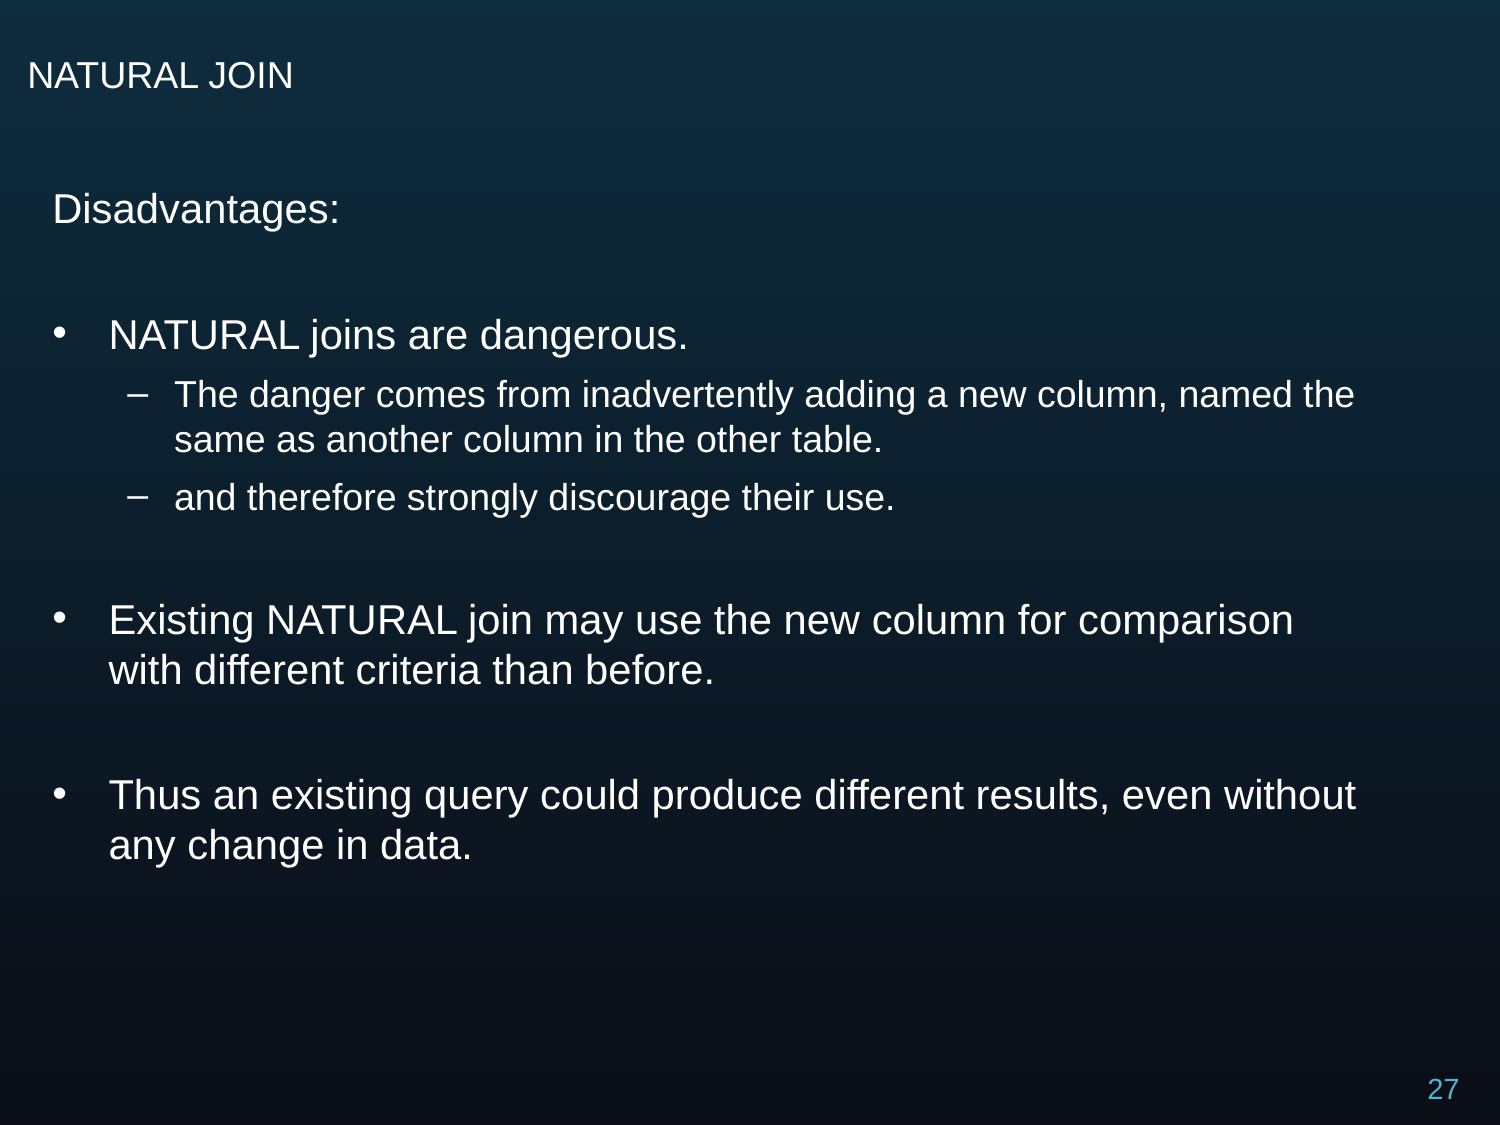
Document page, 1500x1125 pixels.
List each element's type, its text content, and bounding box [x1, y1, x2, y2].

list Disadvantages: NATURAL joins are dangerous. The danger comes from inadvertently adding a new column, named the same as another column in the other table. and therefore strongly discourage their use. Existing NATURAL join may use the new column for comparison with different criteria than before. Thus an existing query could produce different results, even without any change in data. [37, 174, 1388, 980]
slide_number 27 [1412, 1062, 1500, 1125]
title NATURAL JOIN [12, 29, 1138, 118]
